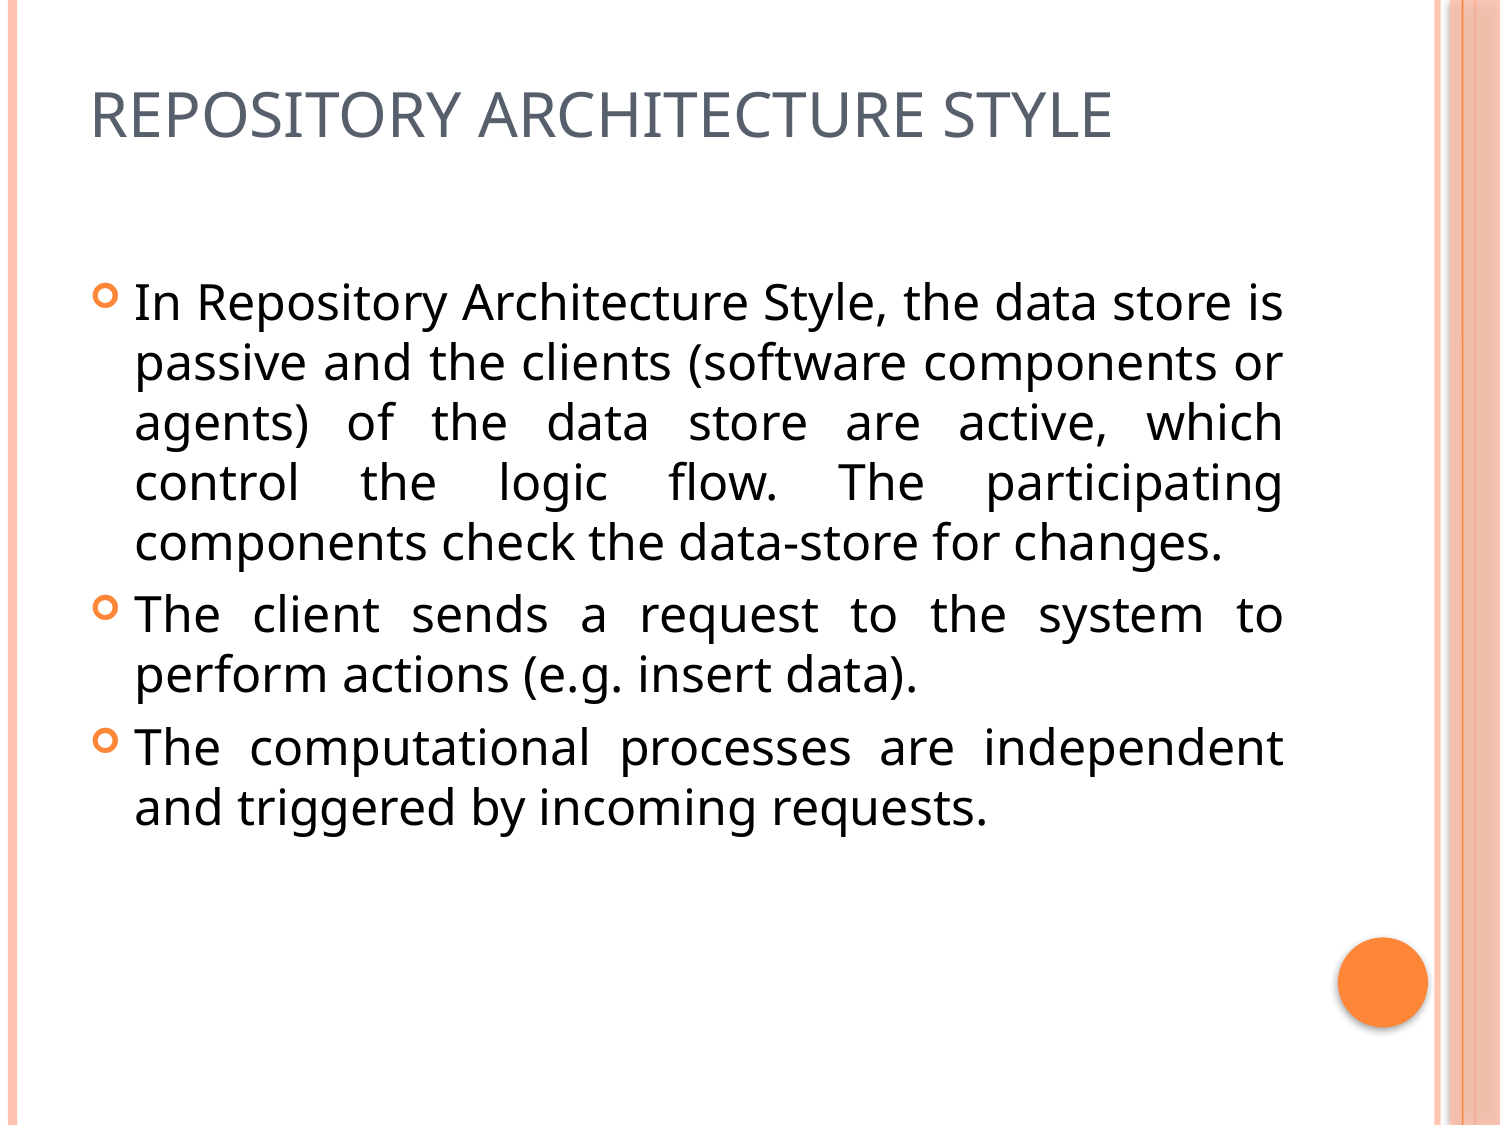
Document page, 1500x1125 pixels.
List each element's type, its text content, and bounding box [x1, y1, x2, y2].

list In Repository Architecture Style, the data store is passive and the clients (software components or agents) of the data store are active, which control the logic flow. The participating components check the data-store for changes. The client sends a request to the system to perform actions (e.g. insert data). The computational processes are independent and triggered by incoming requests. [75, 262, 1300, 1062]
title Repository Architecture Style [75, 45, 1300, 233]
